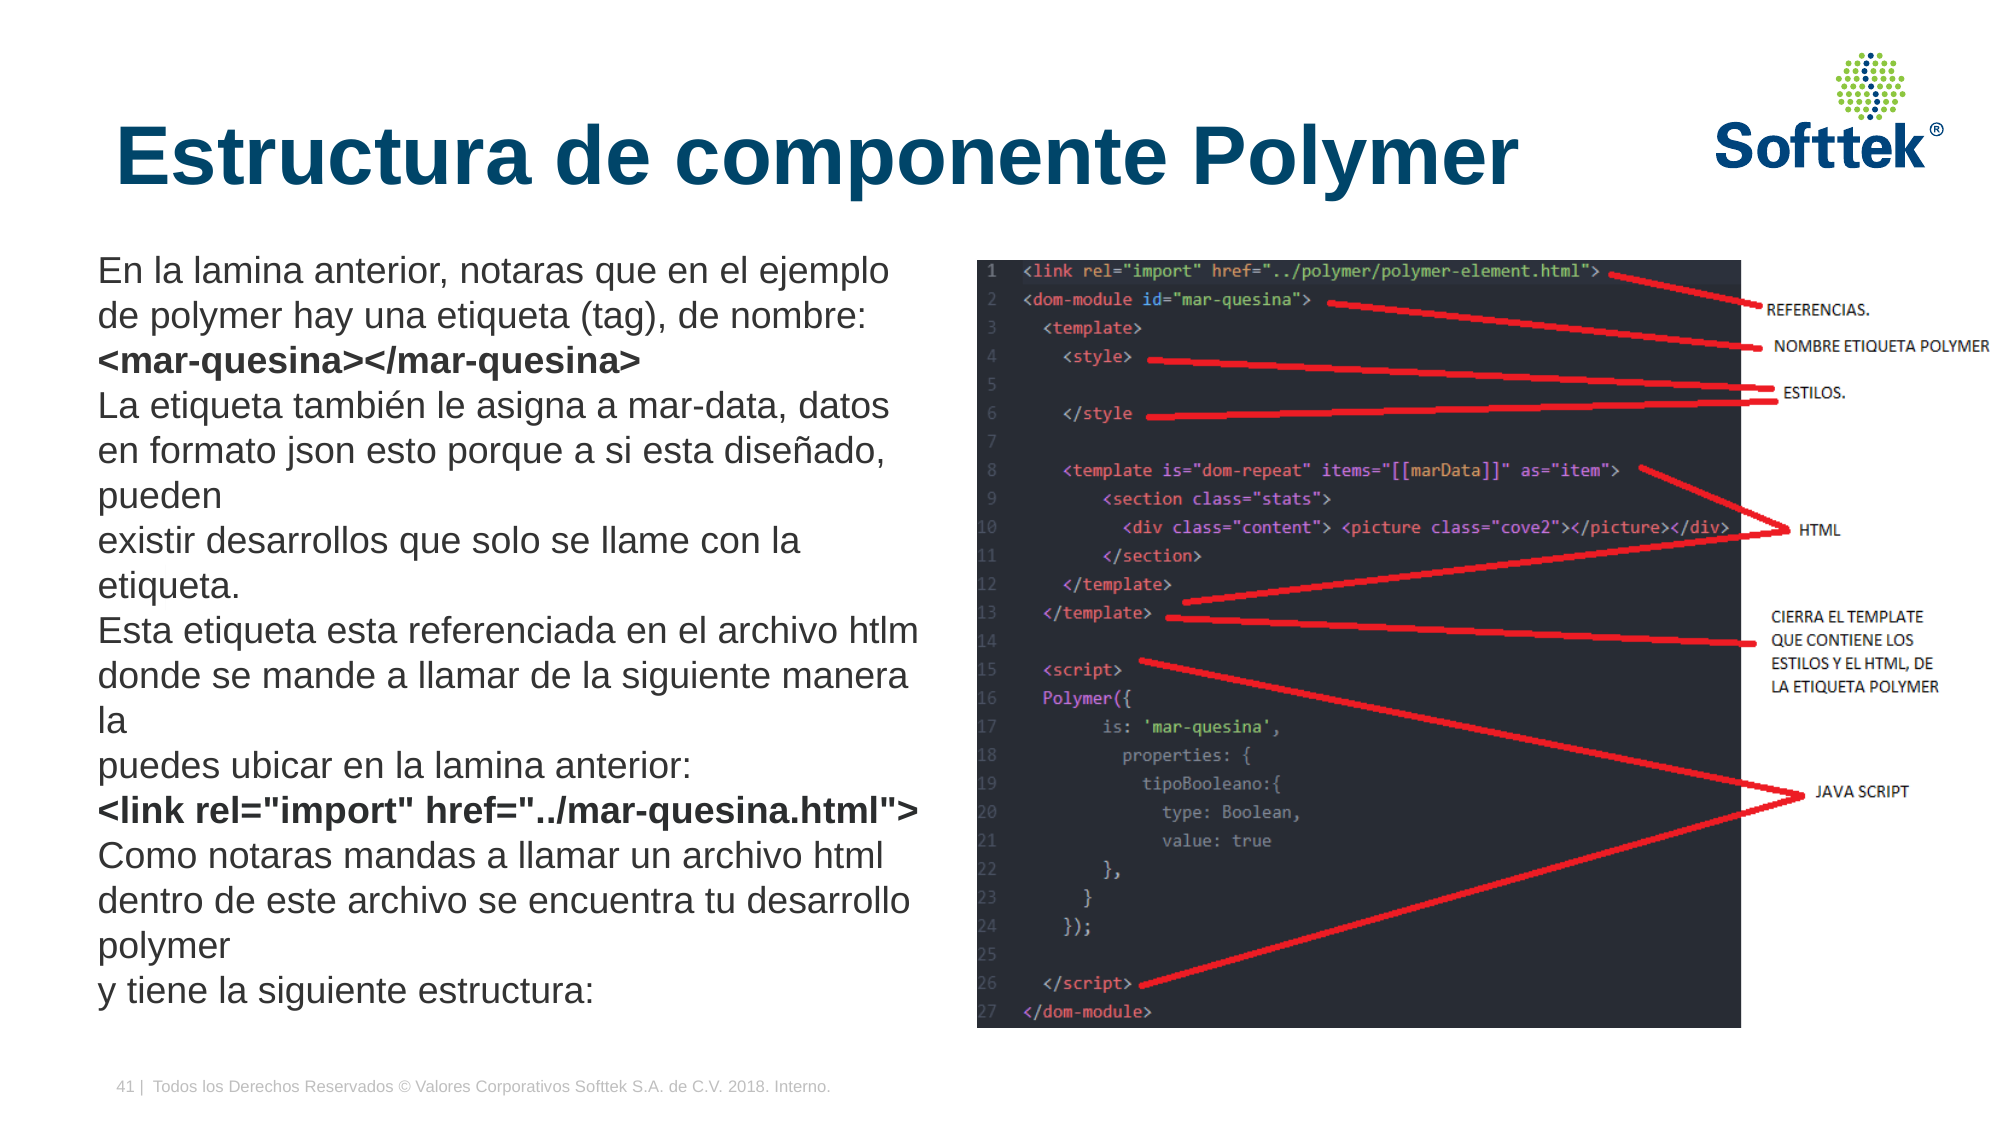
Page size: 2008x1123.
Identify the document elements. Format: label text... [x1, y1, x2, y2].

picture [977, 260, 2008, 1028]
title Estructura de componente Polymer [100, 31, 1681, 209]
text_box En la lamina anterior, notaras que en el ejemplo de polymer hay una etiqueta (tag), de nombre: <mar-quesina></mar-quesina> La etiqueta también le asigna a mar-data, datos en formato json esto porque a si esta diseñado, pueden existir desarrollos que solo se llame con la etiqueta. Esta etiqueta esta referenciada en el archivo htlm donde se mande a llamar de la siguiente manera la puedes ubicar en la lamina anterior: <link rel="import" href="../mar-quesina.html"> Como notaras mandas a llamar un archivo html dentro de este archivo se encuentra tu desarrollo polymer y tiene la siguiente estructura: [97, 245, 925, 1011]
